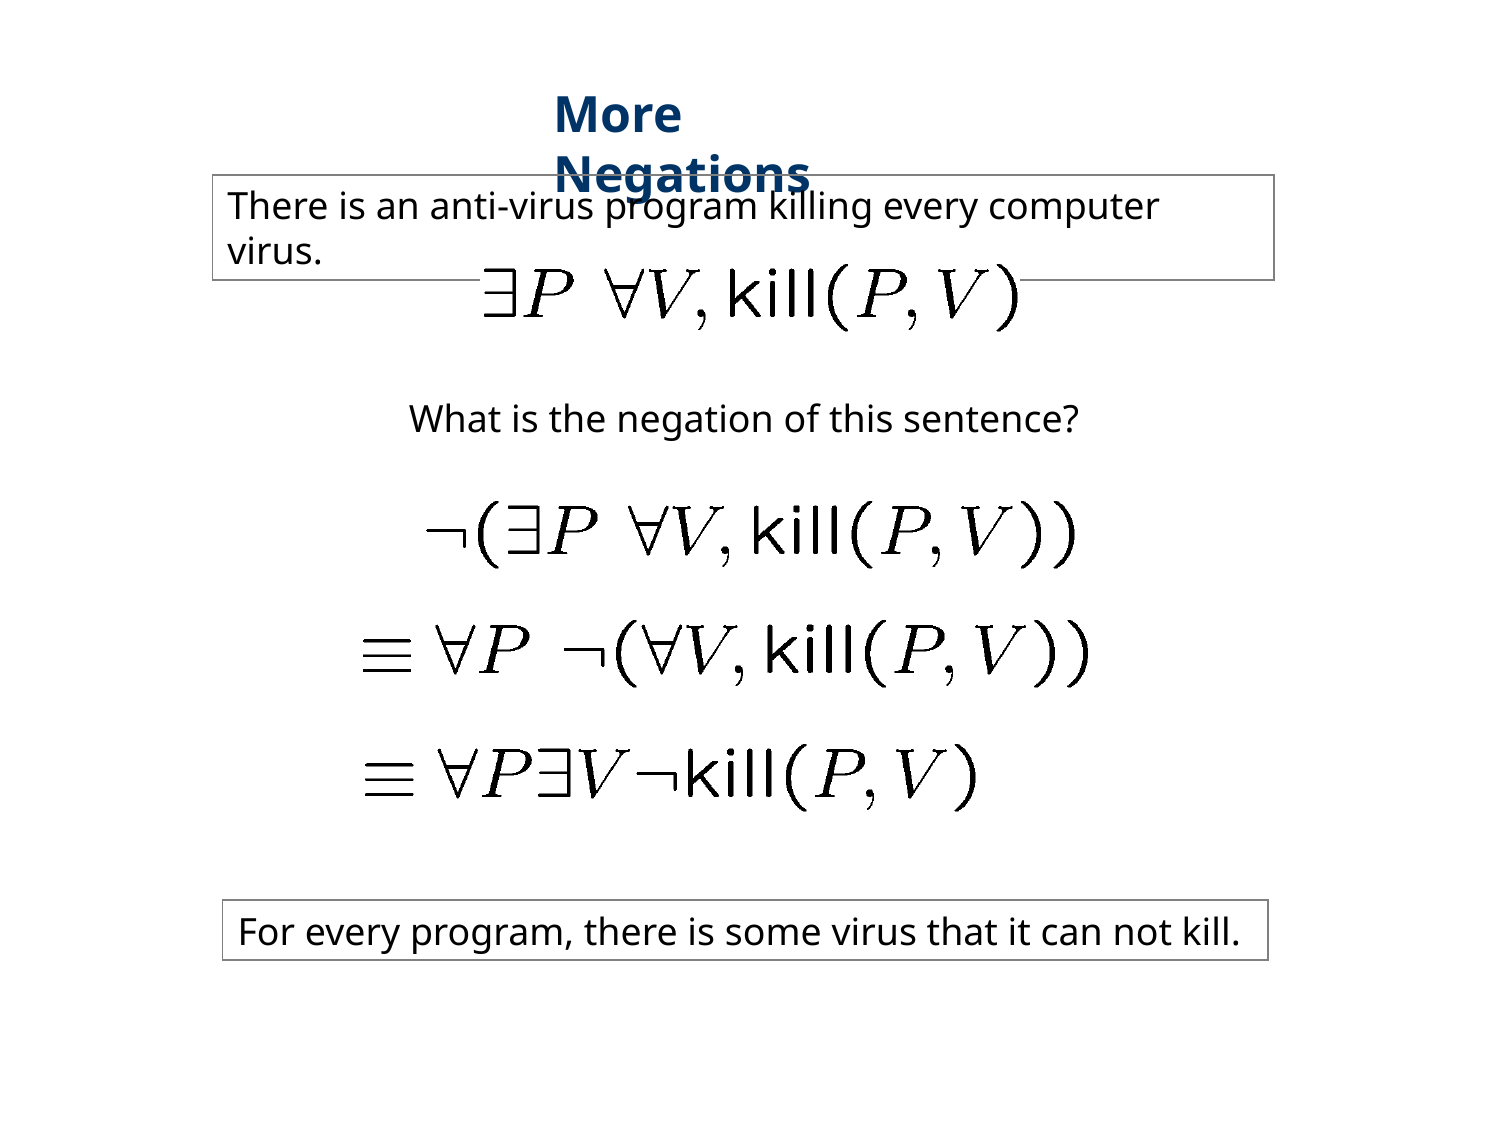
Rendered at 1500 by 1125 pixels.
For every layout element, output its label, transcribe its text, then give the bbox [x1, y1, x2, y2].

picture [362, 618, 1088, 688]
picture [479, 262, 1020, 332]
text_box For every program, there is some virus that it can not kill. [222, 899, 1269, 960]
text_box What is the negation of this sentence? [393, 387, 1107, 448]
text_box There is an anti-virus program killing every computer virus. [212, 174, 1274, 280]
picture [424, 499, 1075, 569]
picture [362, 742, 978, 812]
text_box More Negations [538, 74, 950, 174]
